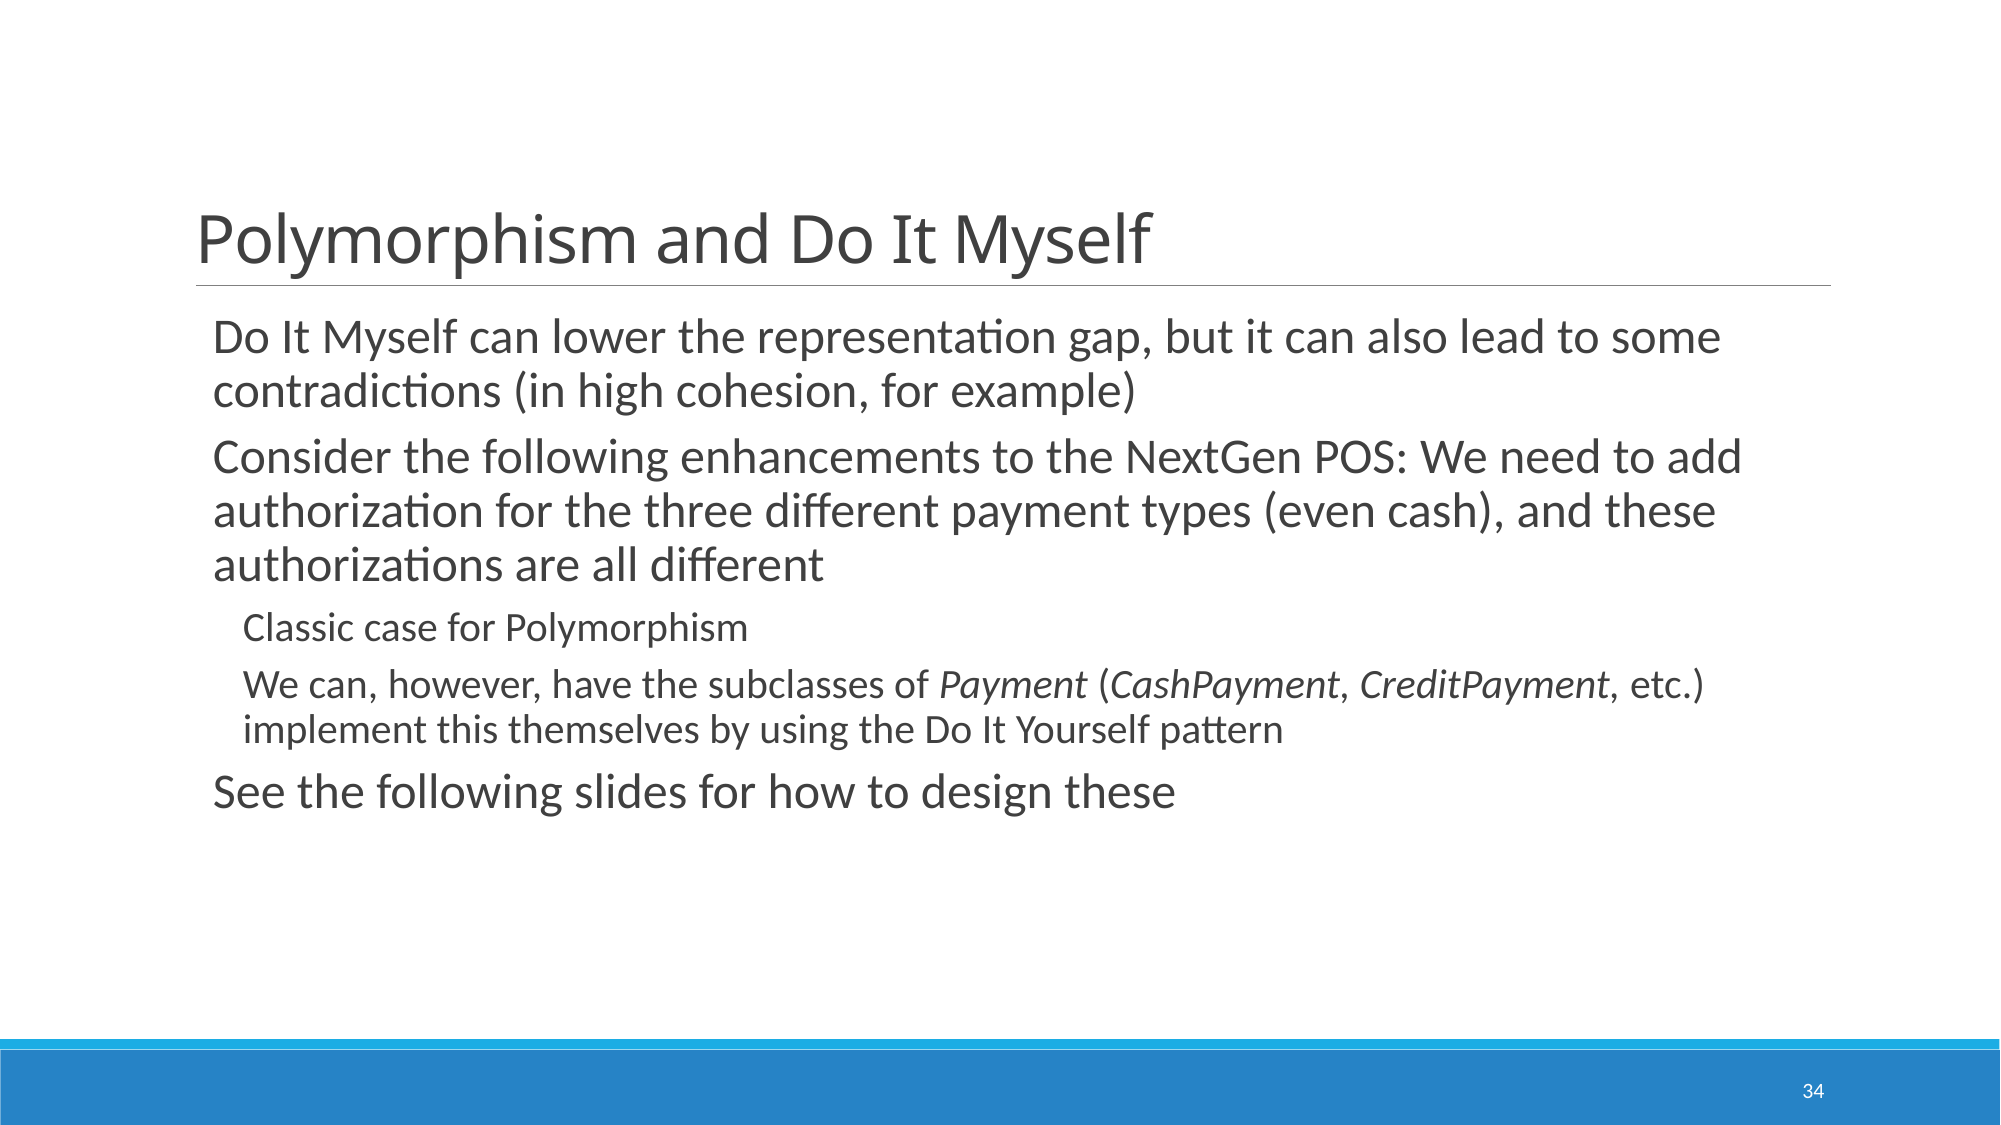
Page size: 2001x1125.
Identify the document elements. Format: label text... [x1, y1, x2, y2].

title Polymorphism and Do It Myself [180, 47, 1830, 285]
list Do It Myself can lower the representation gap, but it can also lead to some contradictions (in high cohesion, for example) Consider the following enhancements to the NextGen POS: We need to add authorization for the three different payment types (even cash), and these authorizations are all different Classic case for Polymorphism We can, however, have the subclasses of Payment (CashPayment, CreditPayment, etc.) implement this themselves by using the Do It Yourself pattern See the following slides for how to design these [180, 302, 1830, 963]
slide_number 34 [1624, 1059, 1840, 1120]
